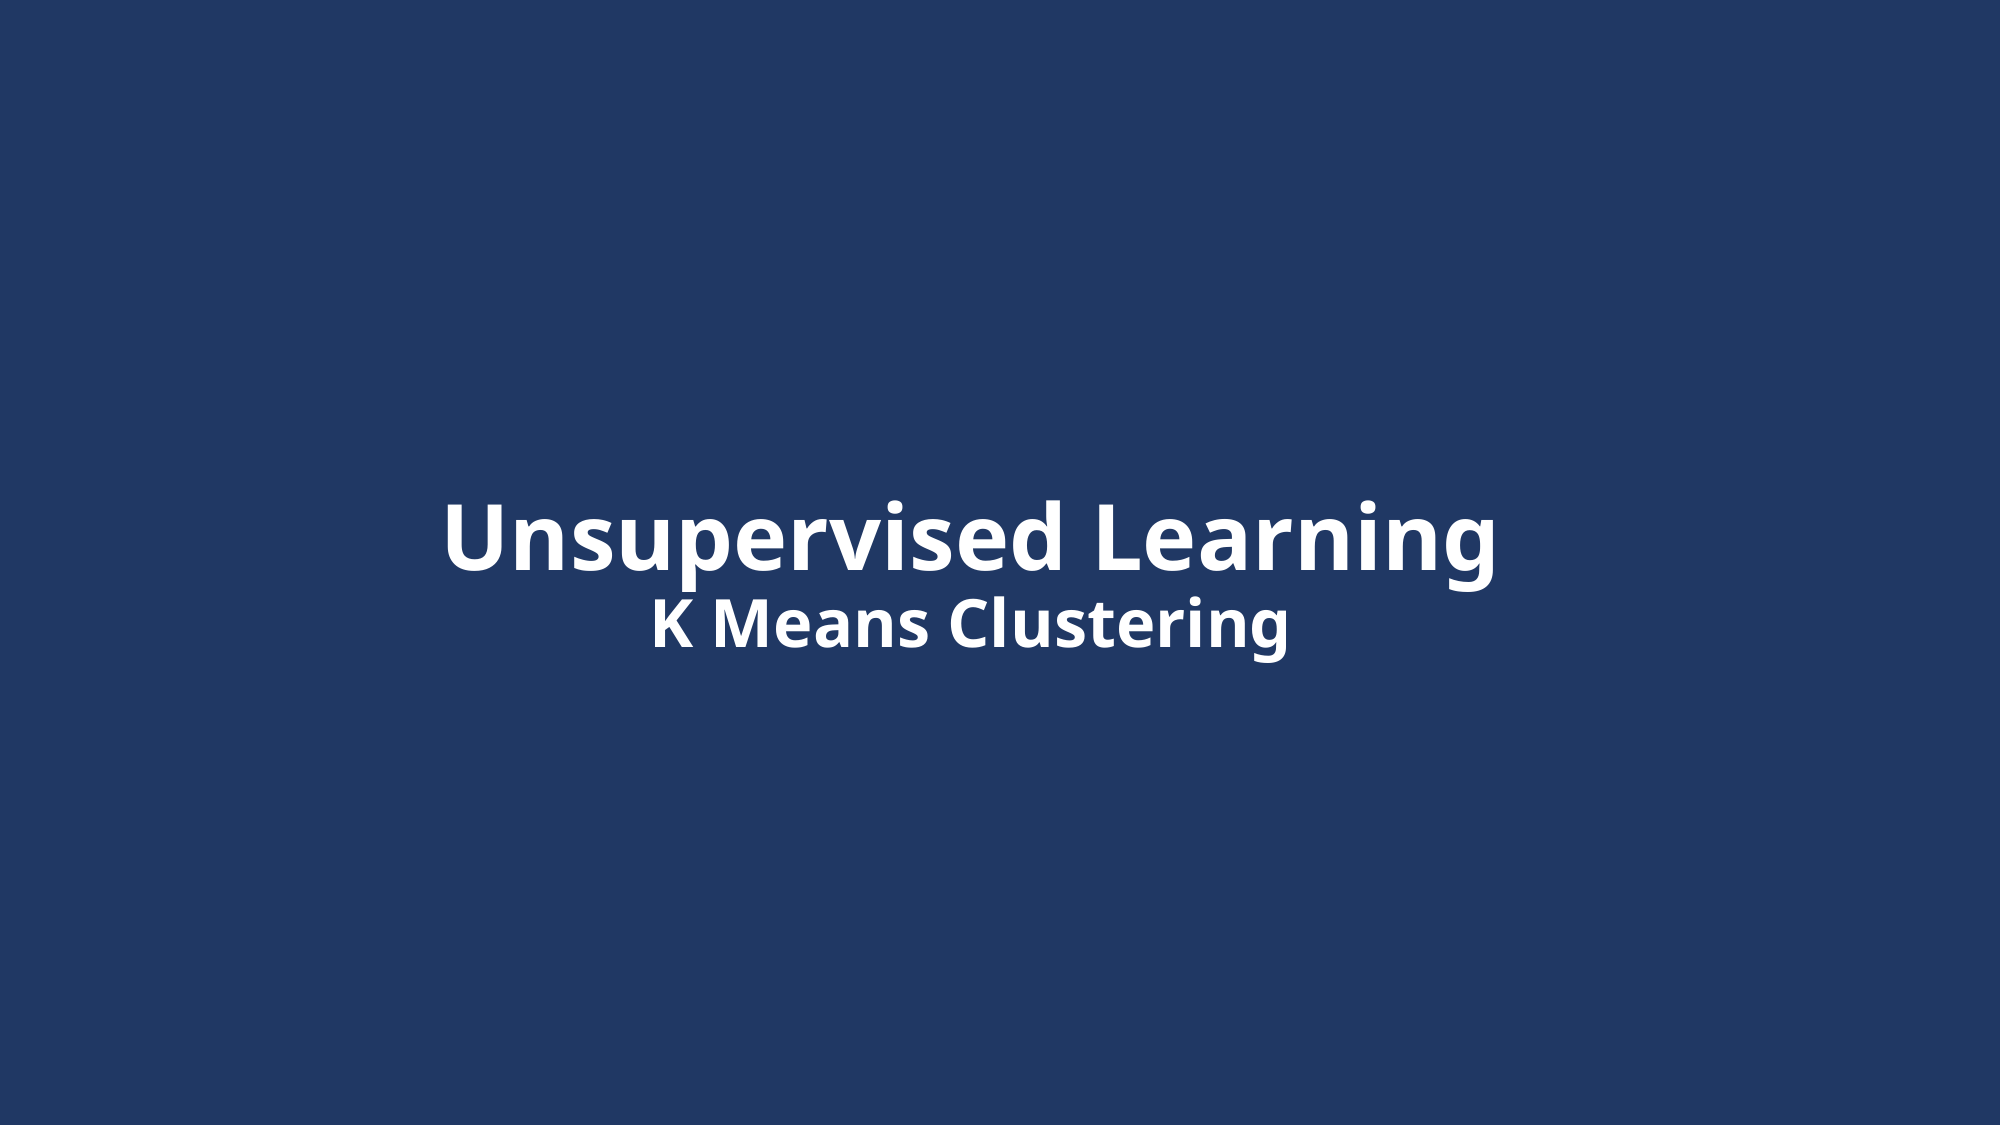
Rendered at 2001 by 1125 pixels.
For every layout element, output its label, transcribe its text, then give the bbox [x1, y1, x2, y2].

title Unsupervised Learning K Means Clustering [108, 467, 1834, 686]
